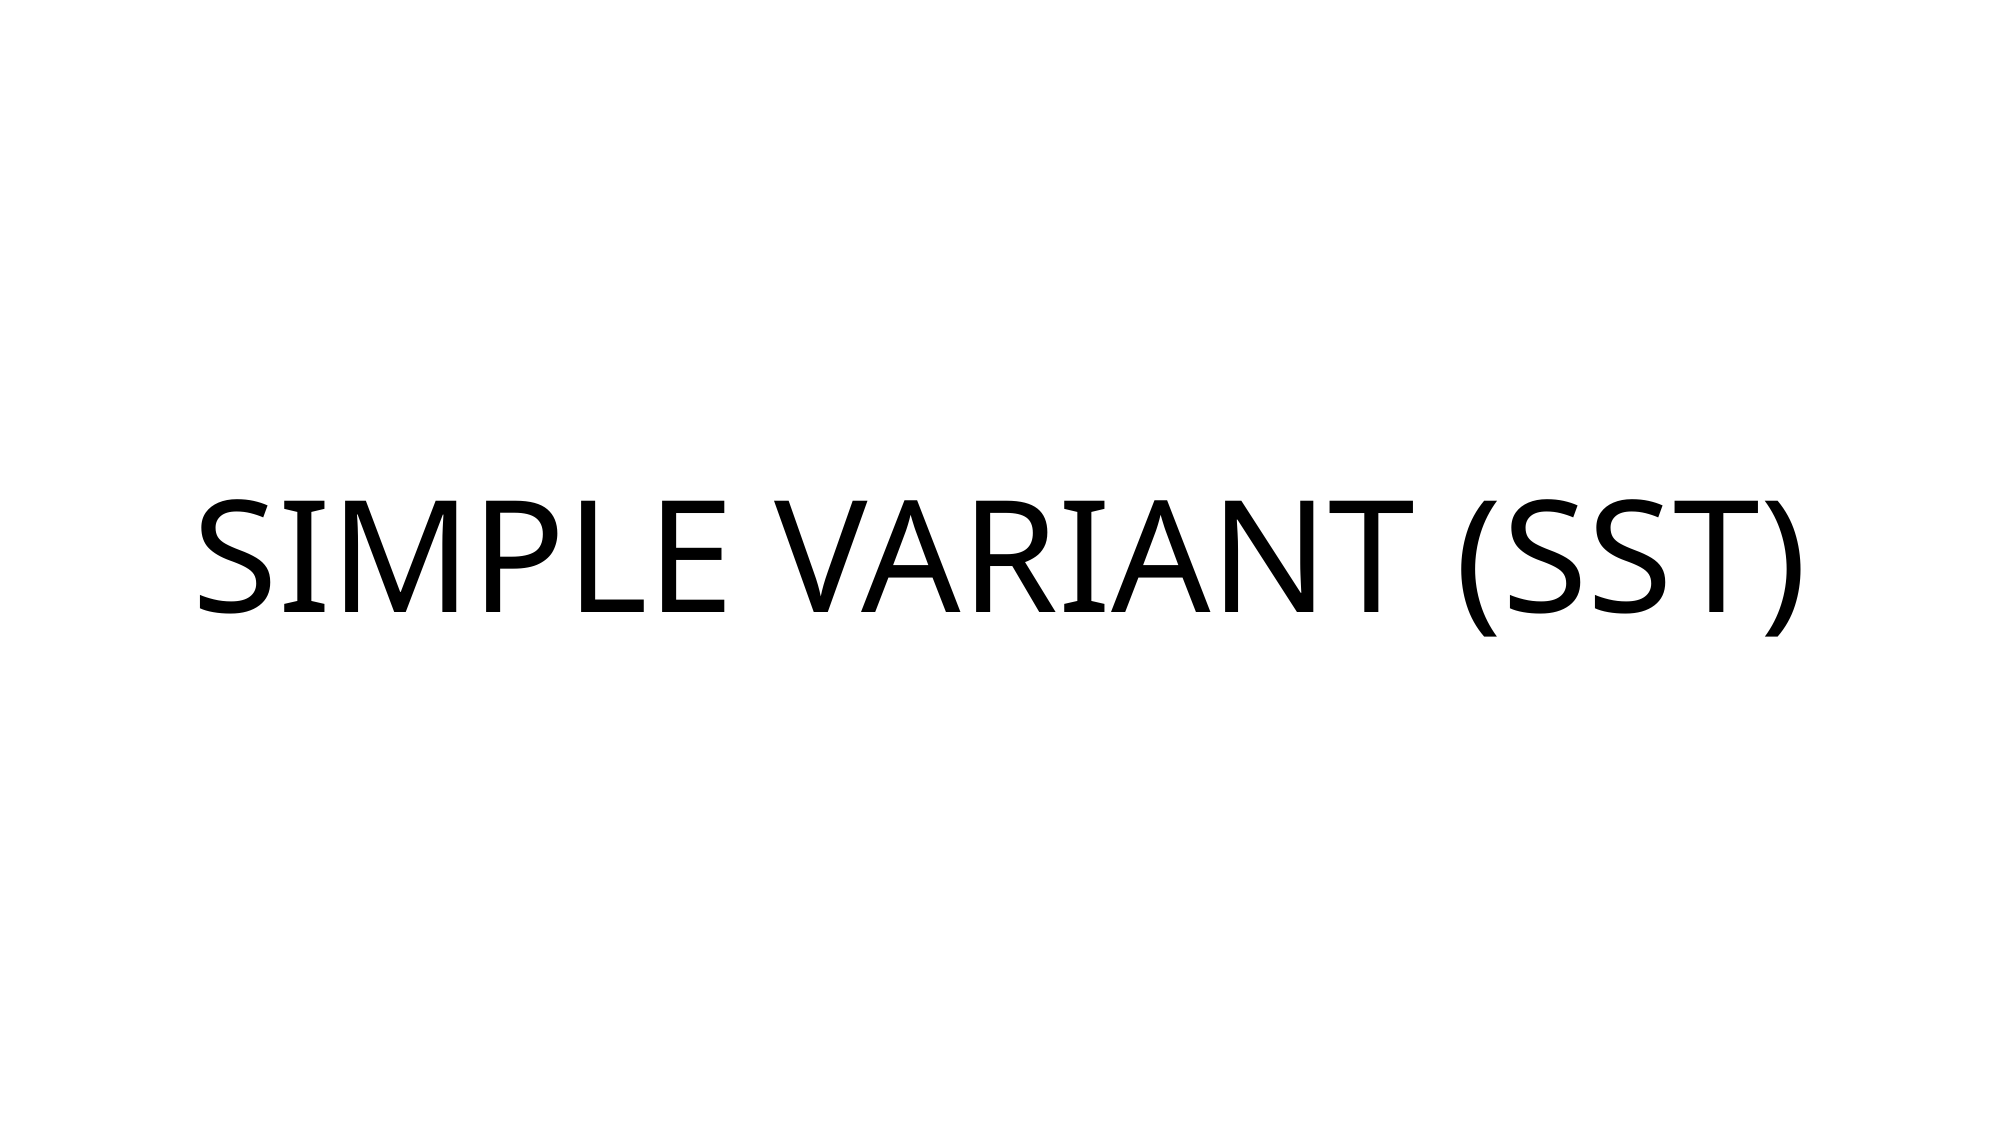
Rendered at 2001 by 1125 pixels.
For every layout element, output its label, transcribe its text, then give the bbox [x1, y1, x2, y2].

title SIMPLE VARIANT (SST) [137, 453, 1863, 672]
